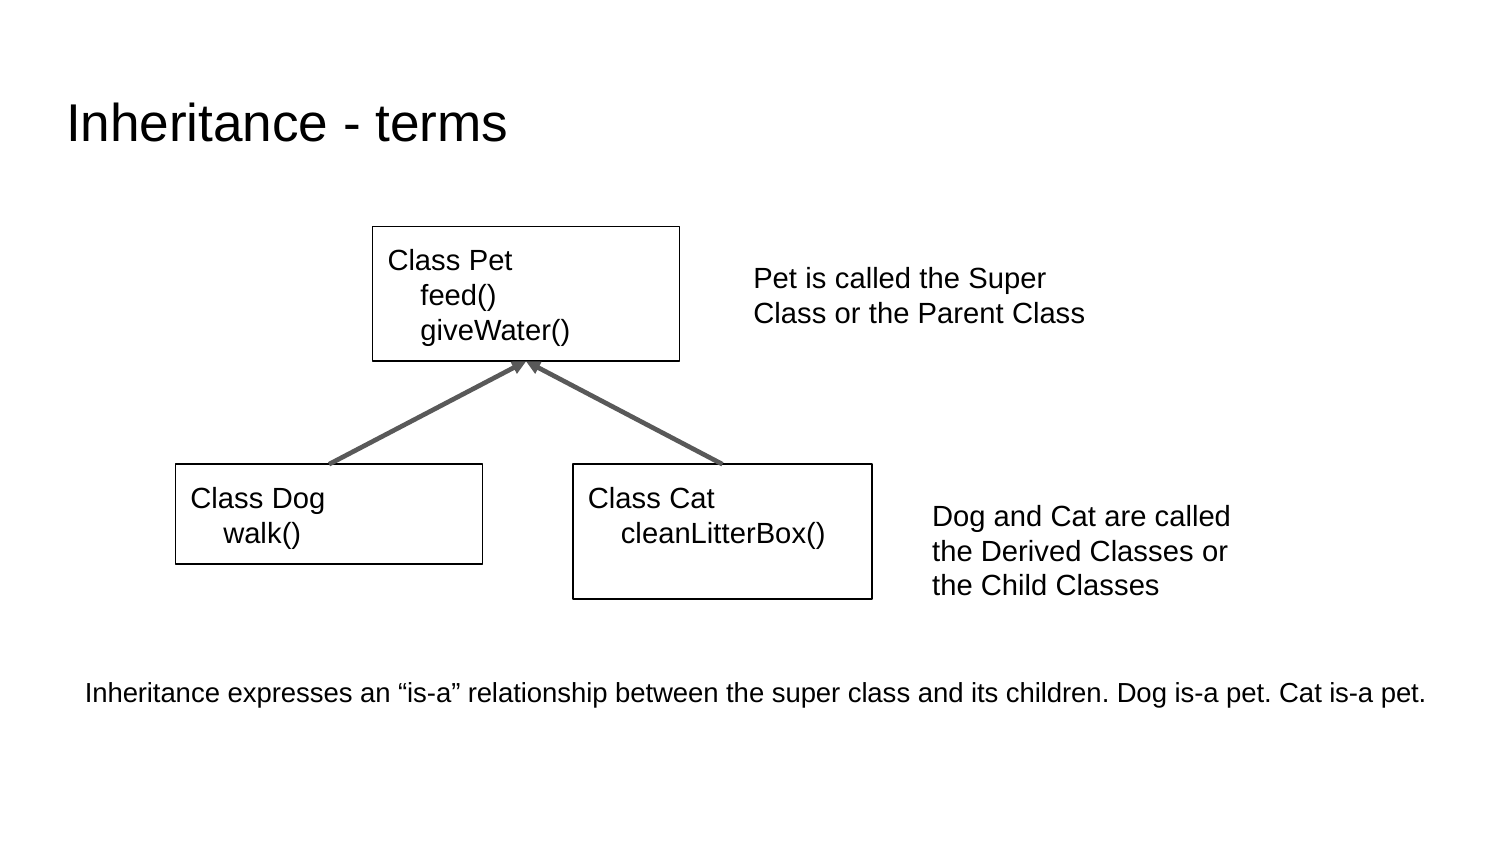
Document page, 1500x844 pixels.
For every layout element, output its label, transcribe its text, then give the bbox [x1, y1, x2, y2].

text_box Class Pet feed() giveWater() [372, 226, 680, 361]
text_box Dog and Cat are called the Derived Classes or the Child Classes [917, 481, 1285, 617]
title Inheritance expresses an “is-a” relationship between the super class and its children. Dog is-a pet. Cat is-a pet. [69, 660, 1468, 754]
text_box Class Cat cleanLitterBox() [572, 464, 872, 599]
text_box Pet is called the Super Class or the Parent Class [738, 244, 1106, 344]
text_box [525, 362, 723, 465]
title Inheritance - terms [51, 72, 1449, 167]
text_box Class Dog walk() [175, 464, 483, 565]
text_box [328, 362, 524, 465]
